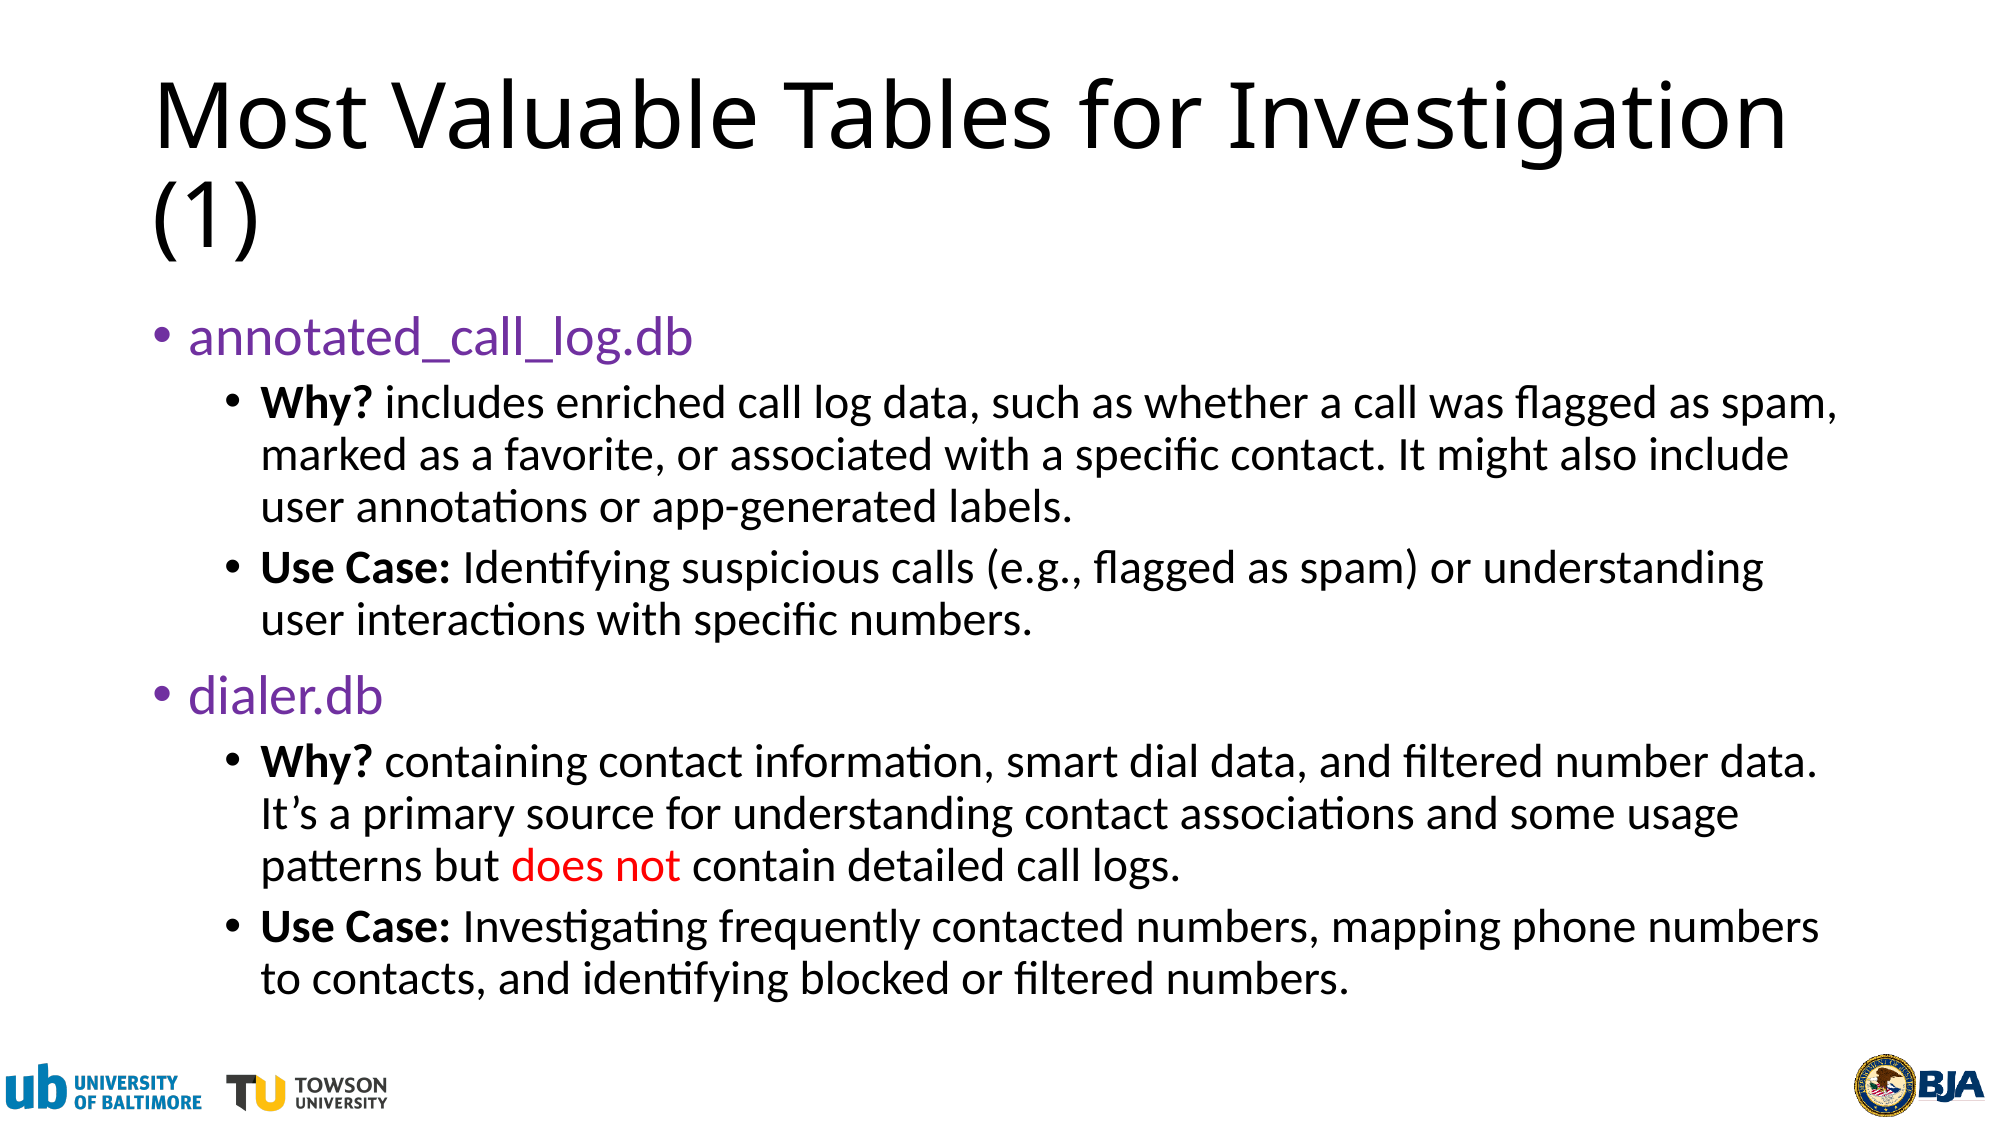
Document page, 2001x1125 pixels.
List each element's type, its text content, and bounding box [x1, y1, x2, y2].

title Most Valuable Tables for Investigation (1) [137, 59, 1863, 278]
picture [0, 1031, 407, 1125]
list annotated_call_log.db Why? includes enriched call log data, such as whether a call was flagged as spam, marked as a favorite, or associated with a specific contact. It might also include user annotations or app-generated labels. Use Case: Identifying suspicious calls (e.g., flagged as spam) or understanding user interactions with specific numbers. dialer.db Why? containing contact information, smart dial data, and filtered number data. It’s a primary source for understanding contact associations and some usage patterns but does not contain detailed call logs. Use Case: Investigating frequently contacted numbers, mapping phone numbers to contacts, and identifying blocked or filtered numbers. [137, 299, 1863, 1014]
picture [1854, 1054, 1986, 1117]
